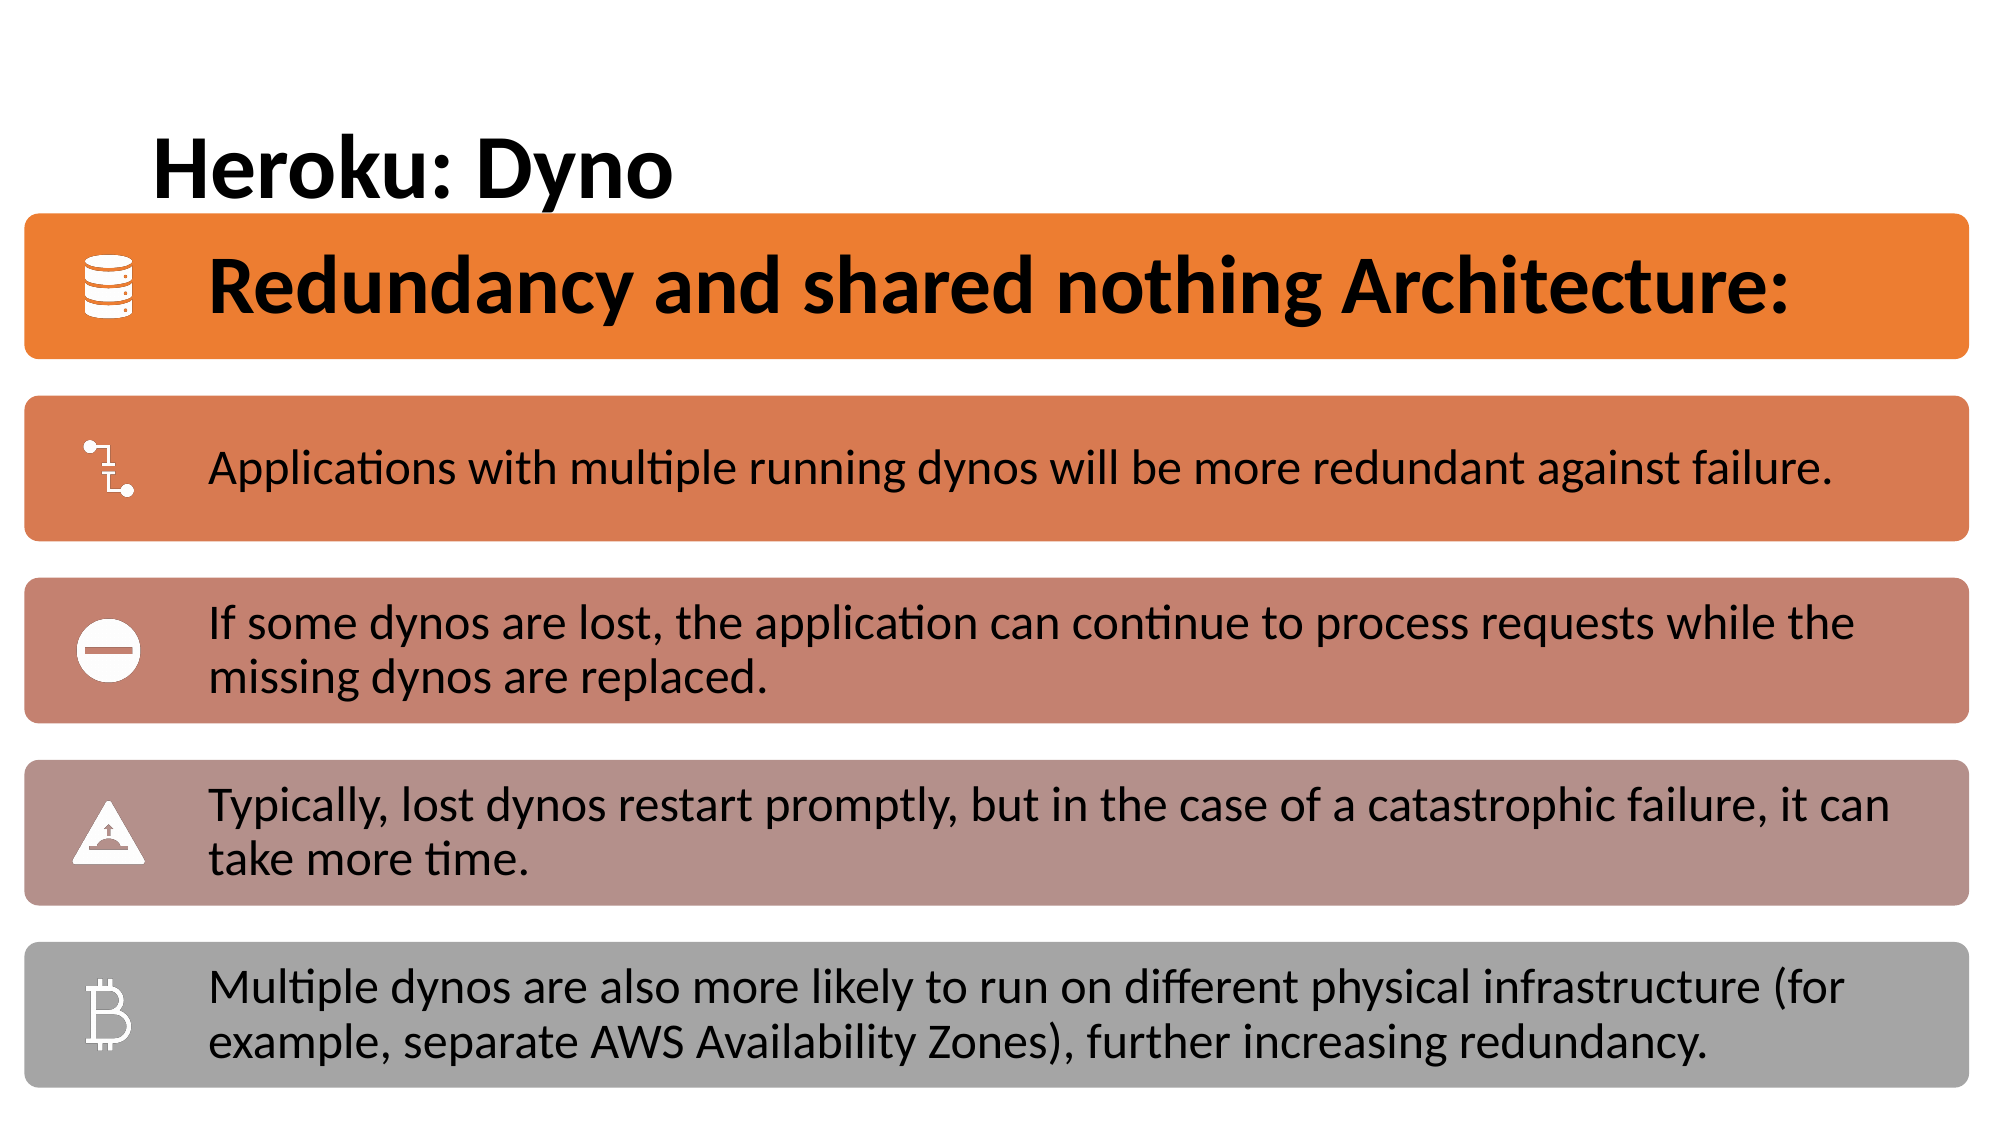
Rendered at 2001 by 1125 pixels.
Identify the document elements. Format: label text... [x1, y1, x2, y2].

title Heroku: Dyno [137, 59, 1863, 212]
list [24, 212, 1970, 1089]
